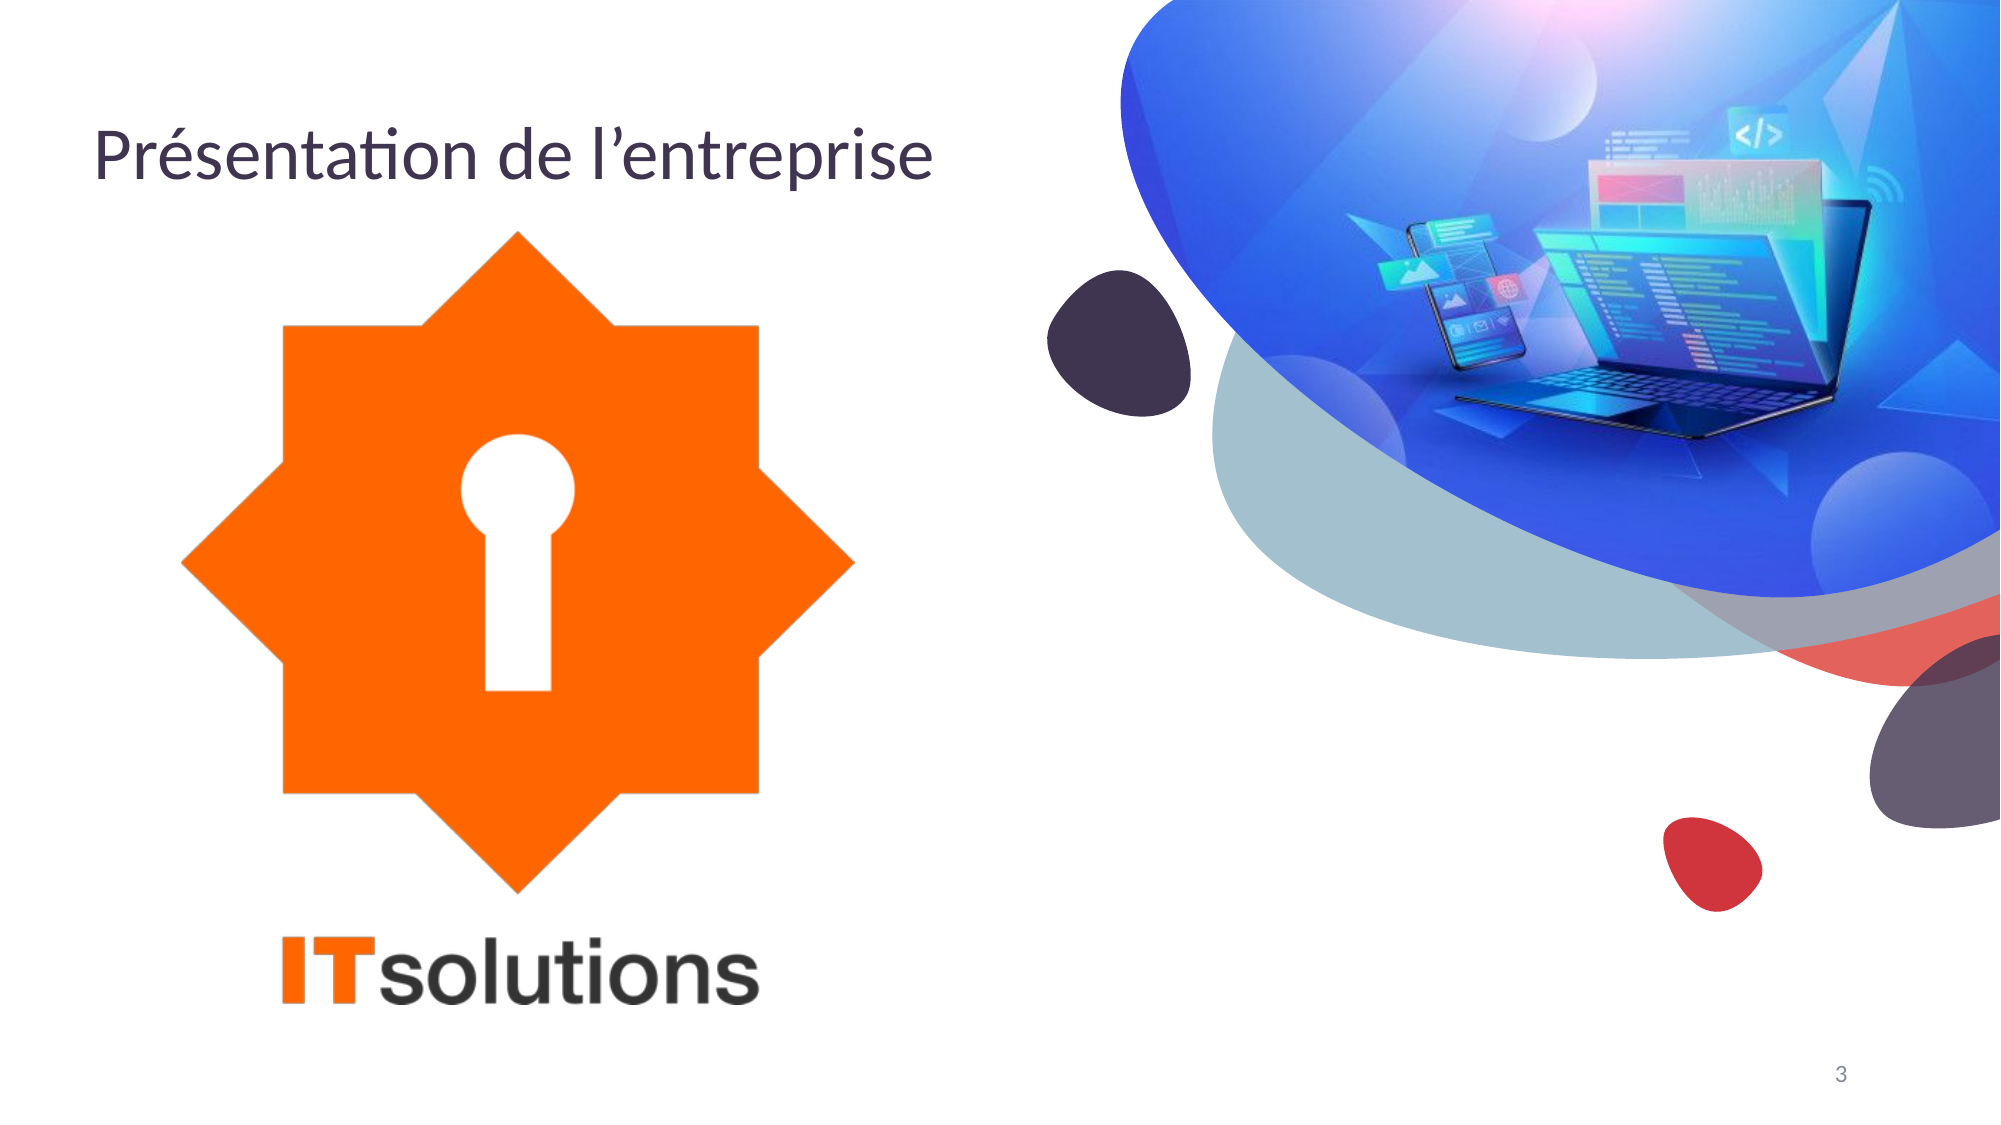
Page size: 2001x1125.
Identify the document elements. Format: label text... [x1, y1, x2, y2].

slide_number 3 [1412, 1042, 1863, 1103]
title Présentation de l’entreprise [78, 42, 958, 204]
picture [181, 231, 855, 1005]
picture [1120, 0, 2000, 598]
